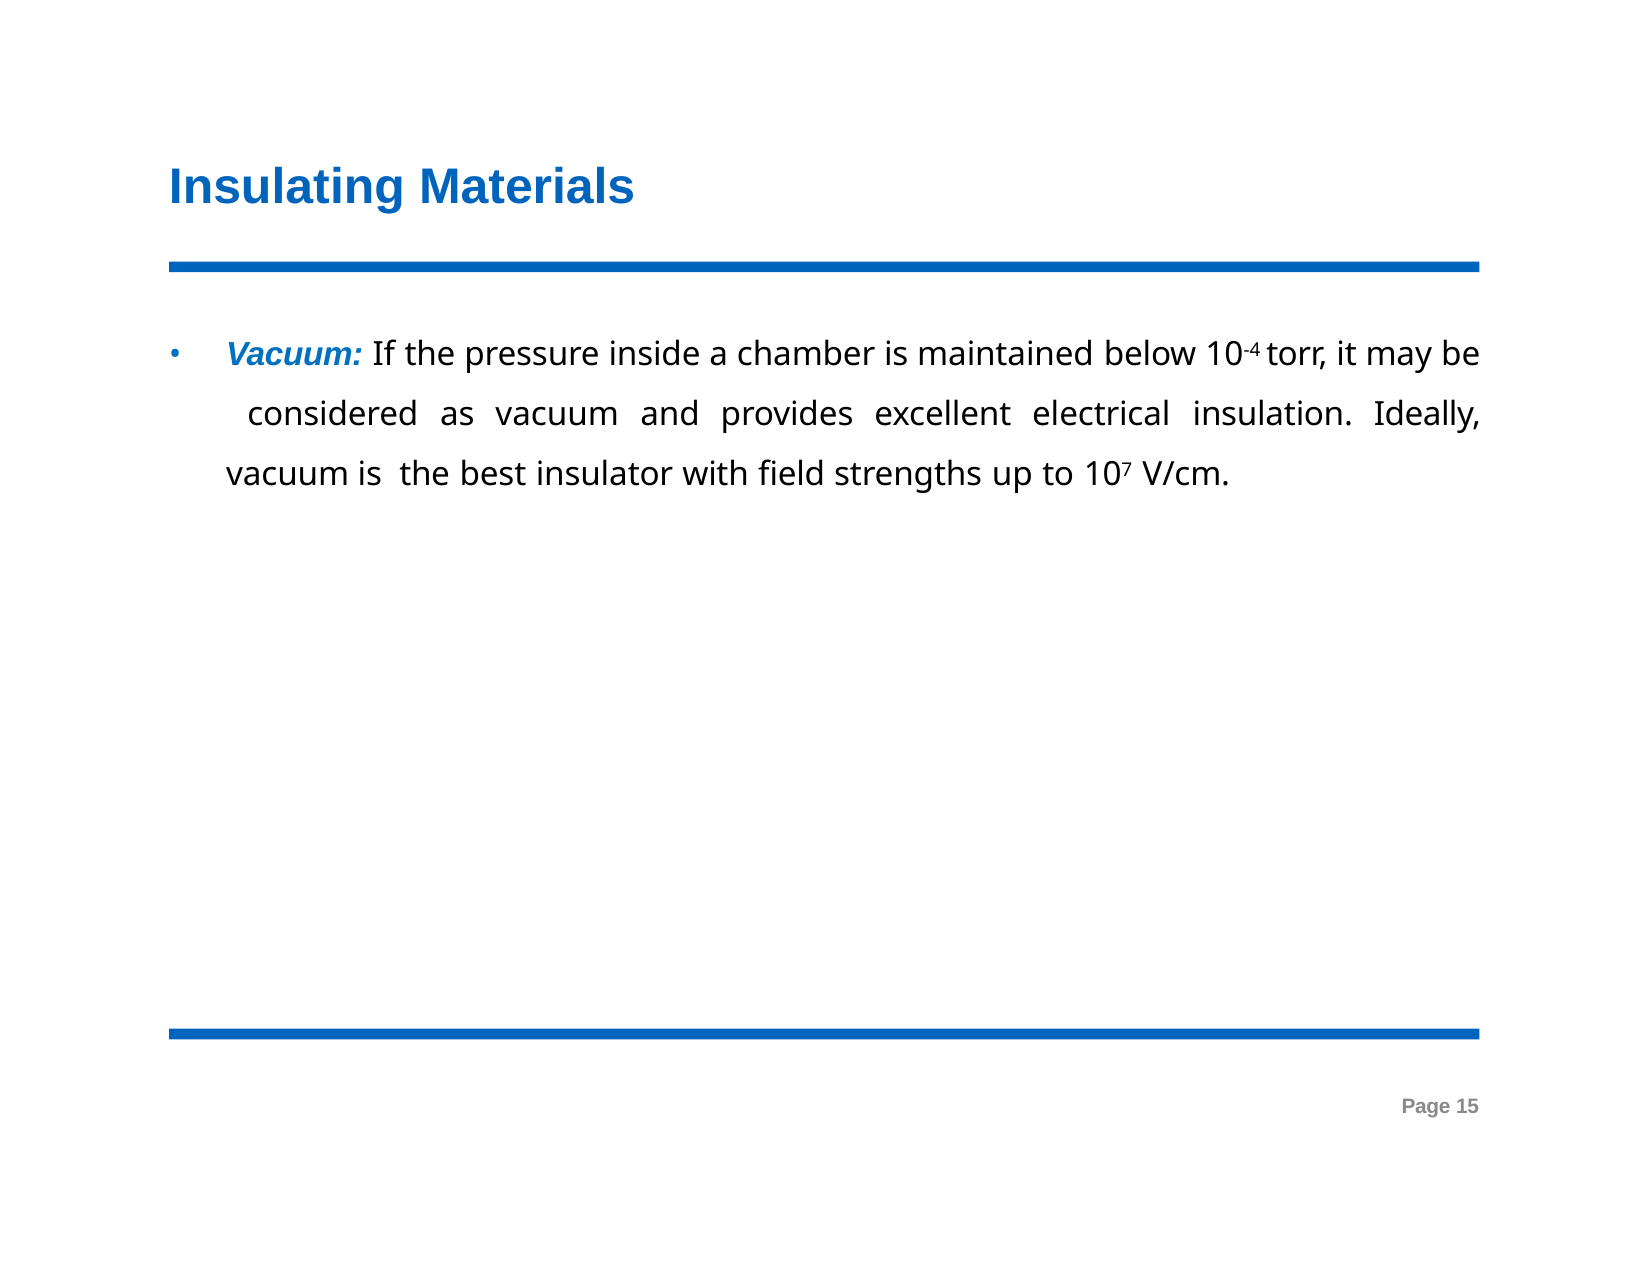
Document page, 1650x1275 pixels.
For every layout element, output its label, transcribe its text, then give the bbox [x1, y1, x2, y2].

title Insulating Materials [166, 151, 638, 367]
text_box Vacuum: If the pressure inside a chamber is maintained below 10-4 torr, it may be considered as vacuum and provides excellent electrical insulation. Ideally, vacuum is the best insulator with field strengths up to 107 V/cm. [162, 310, 1488, 492]
slide_number Page 15 [1399, 1092, 1487, 1275]
